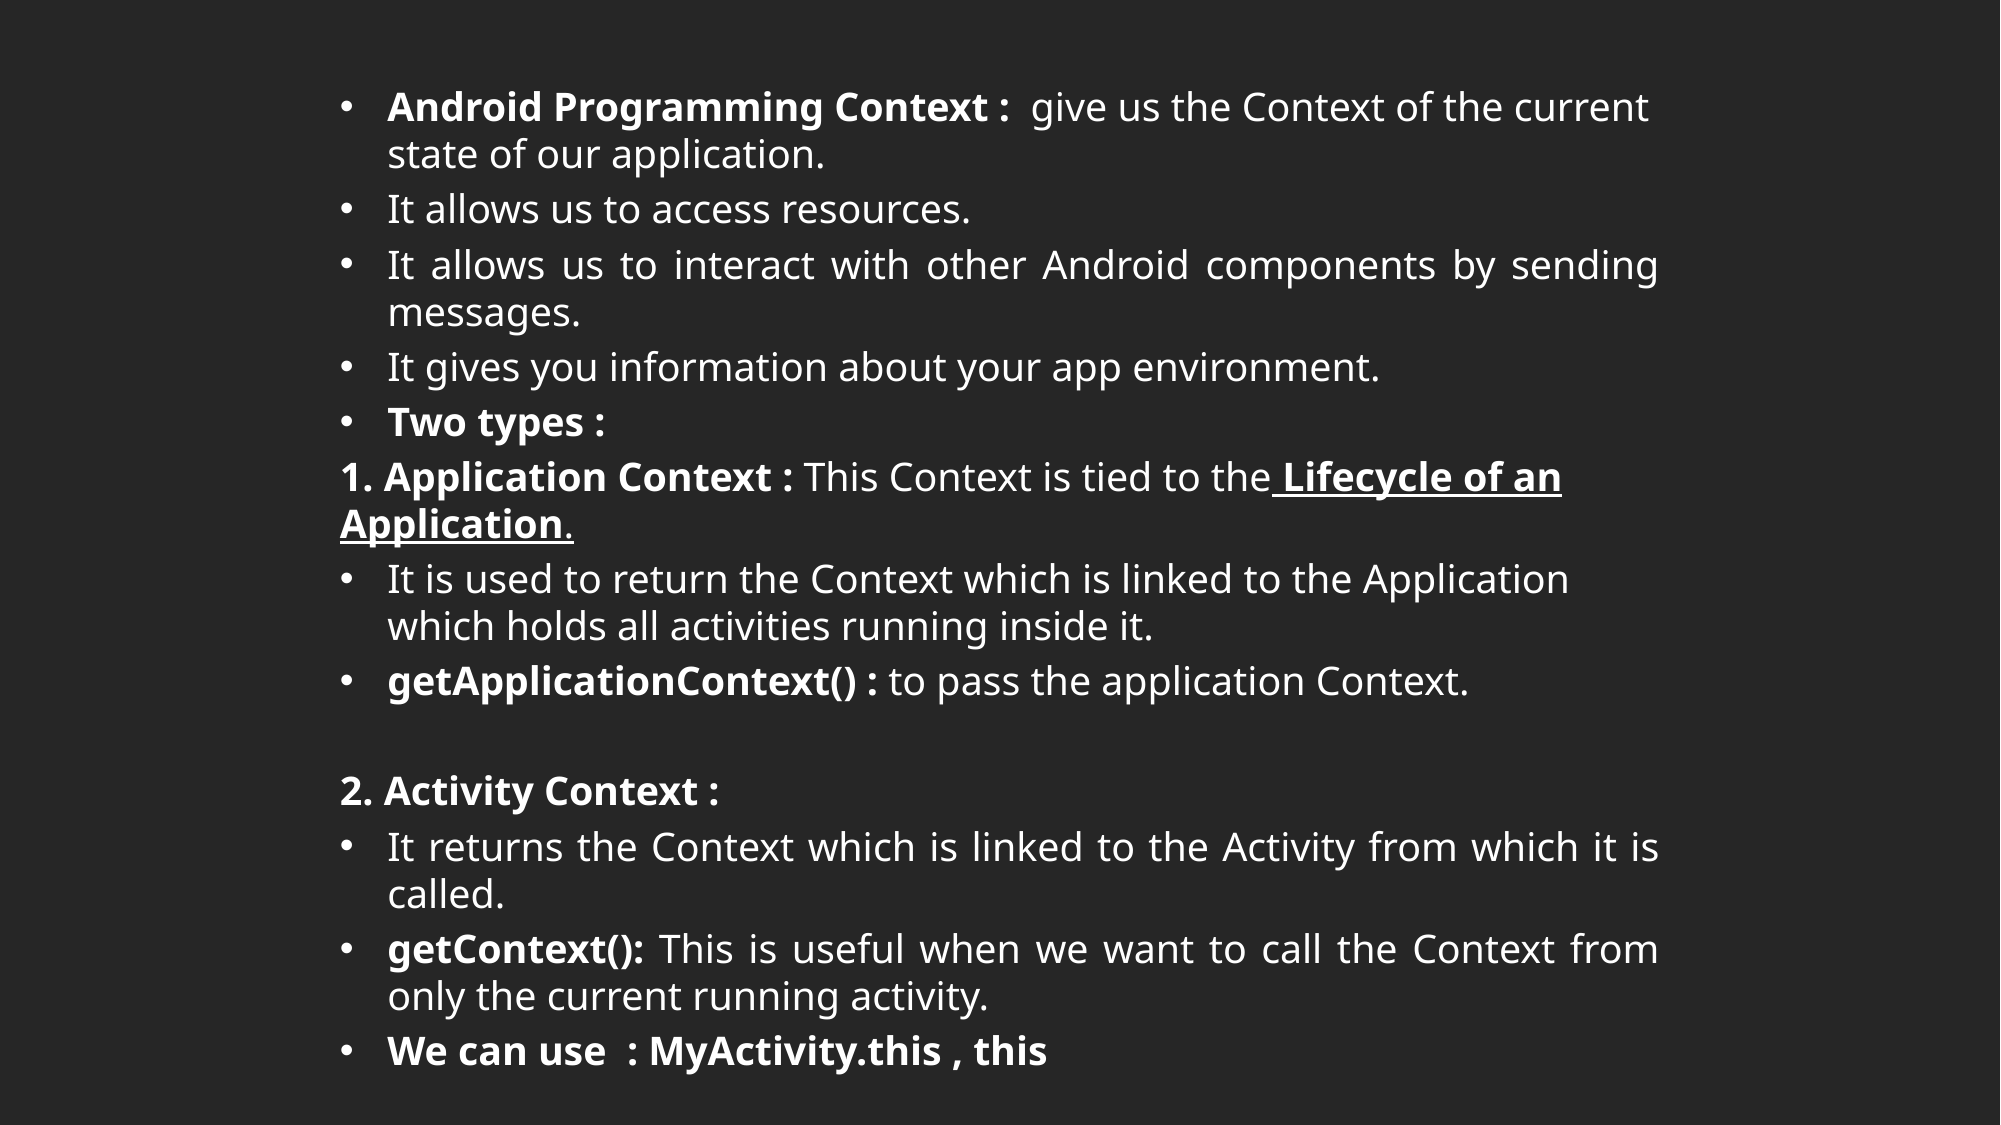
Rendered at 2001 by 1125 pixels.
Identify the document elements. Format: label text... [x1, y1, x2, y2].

list Android Programming Context : give us the Context of the current state of our application. It allows us to access resources. It allows us to interact with other Android components by sending messages. It gives you information about your app environment. Two types : 1. Application Context : This Context is tied to the Lifecycle of an Application. It is used to return the Context which is linked to the Application which holds all activities running inside it. getApplicationContext() : to pass the application Context. 2. Activity Context : It returns the Context which is linked to the Activity from which it is called. getContext(): This is useful when we want to call the Context from only the current running activity. We can use : MyActivity.this , this [324, 75, 1675, 1088]
